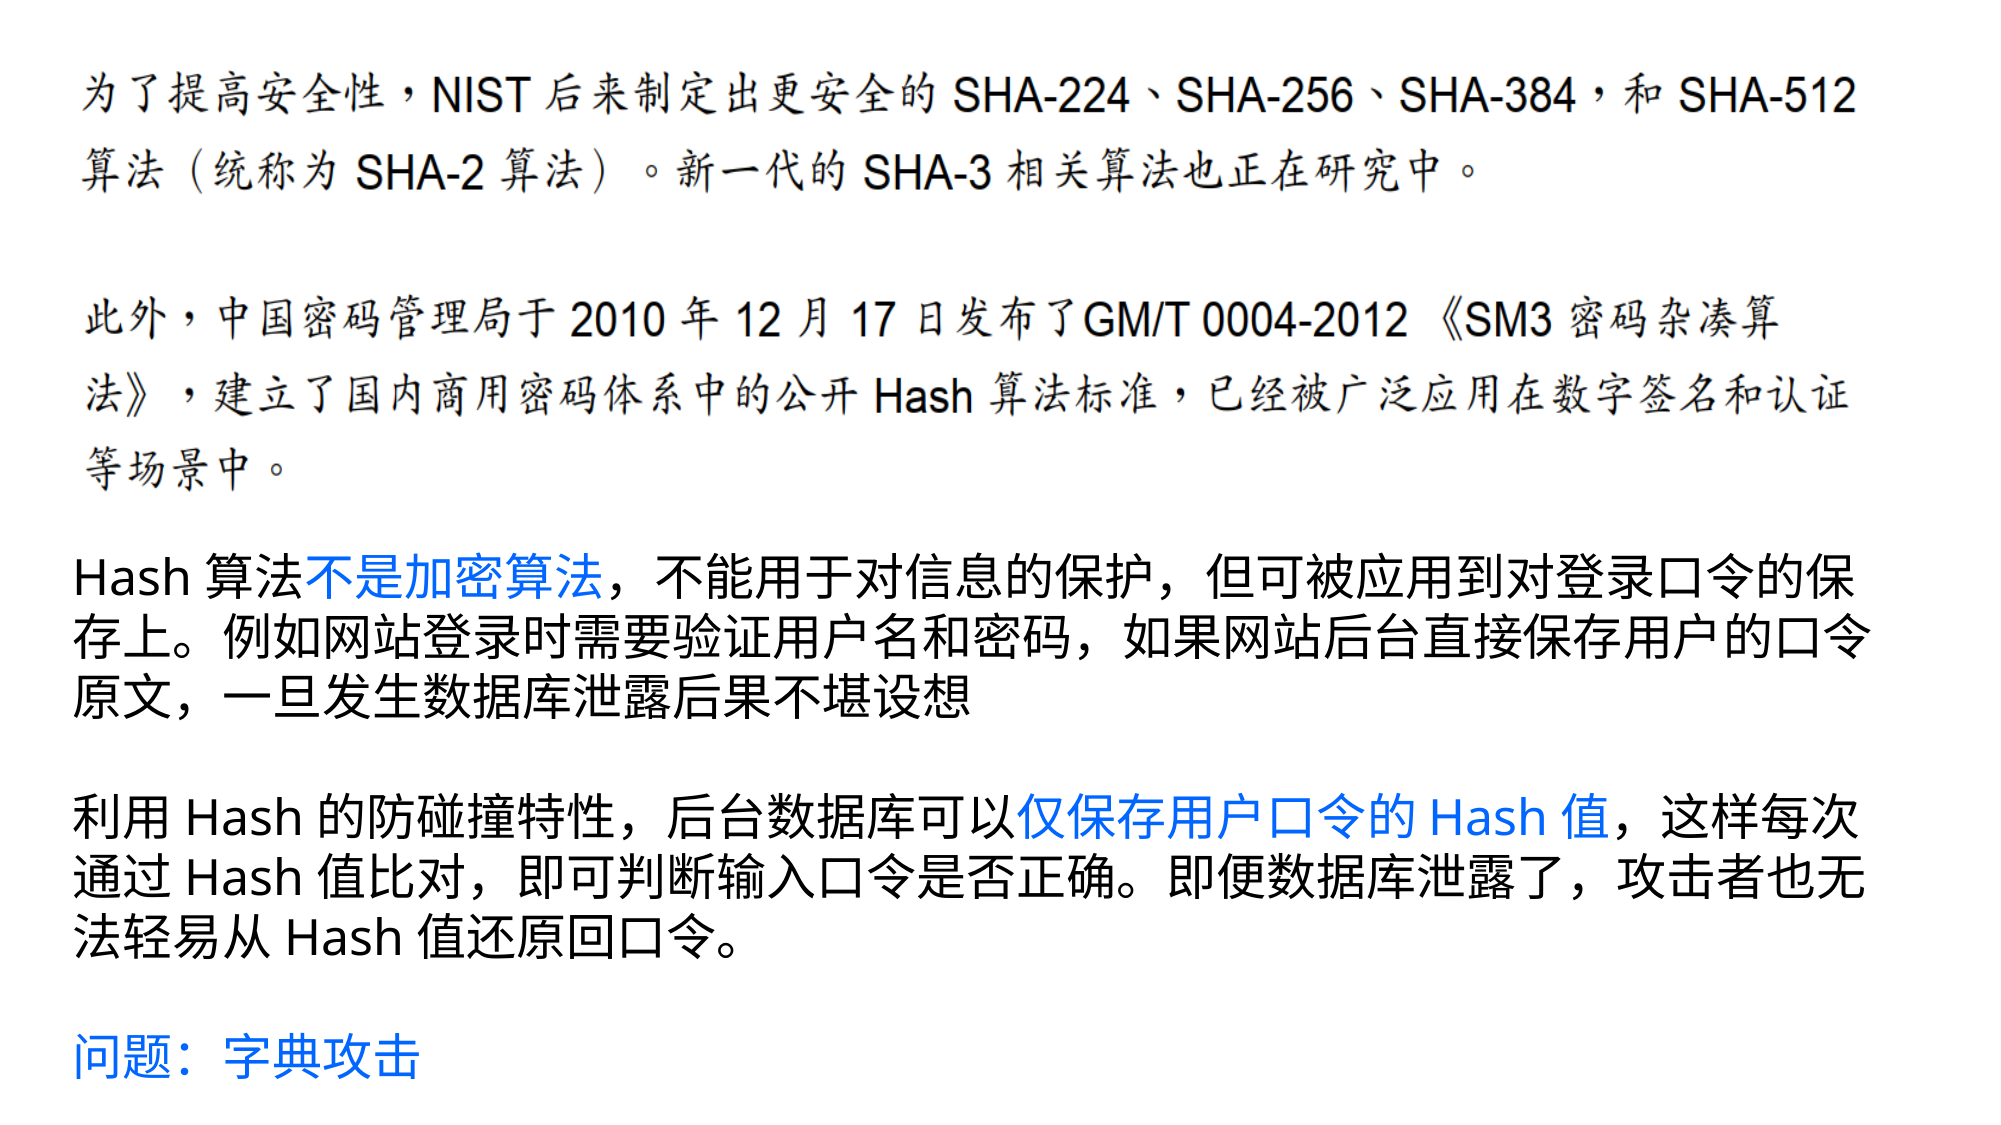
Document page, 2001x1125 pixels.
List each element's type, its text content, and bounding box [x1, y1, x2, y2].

picture [76, 62, 1864, 207]
picture [76, 283, 1864, 500]
text_box Hash算法不是加密算法，不能用于对信息的保护，但可被应用到对登录口令的保存上。例如网站登录时需要验证用户名和密码，如果网站后台直接保存用户的口令原文，一旦发生数据库泄露后果不堪设想 利用Hash的防碰撞特性，后台数据库可以仅保存用户口令的Hash值，这样每次通过Hash值比对，即可判断输入口令是否正确。即便数据库泄露了，攻击者也无法轻易从Hash值还原回口令。 问题：字典攻击 [58, 537, 1915, 1093]
